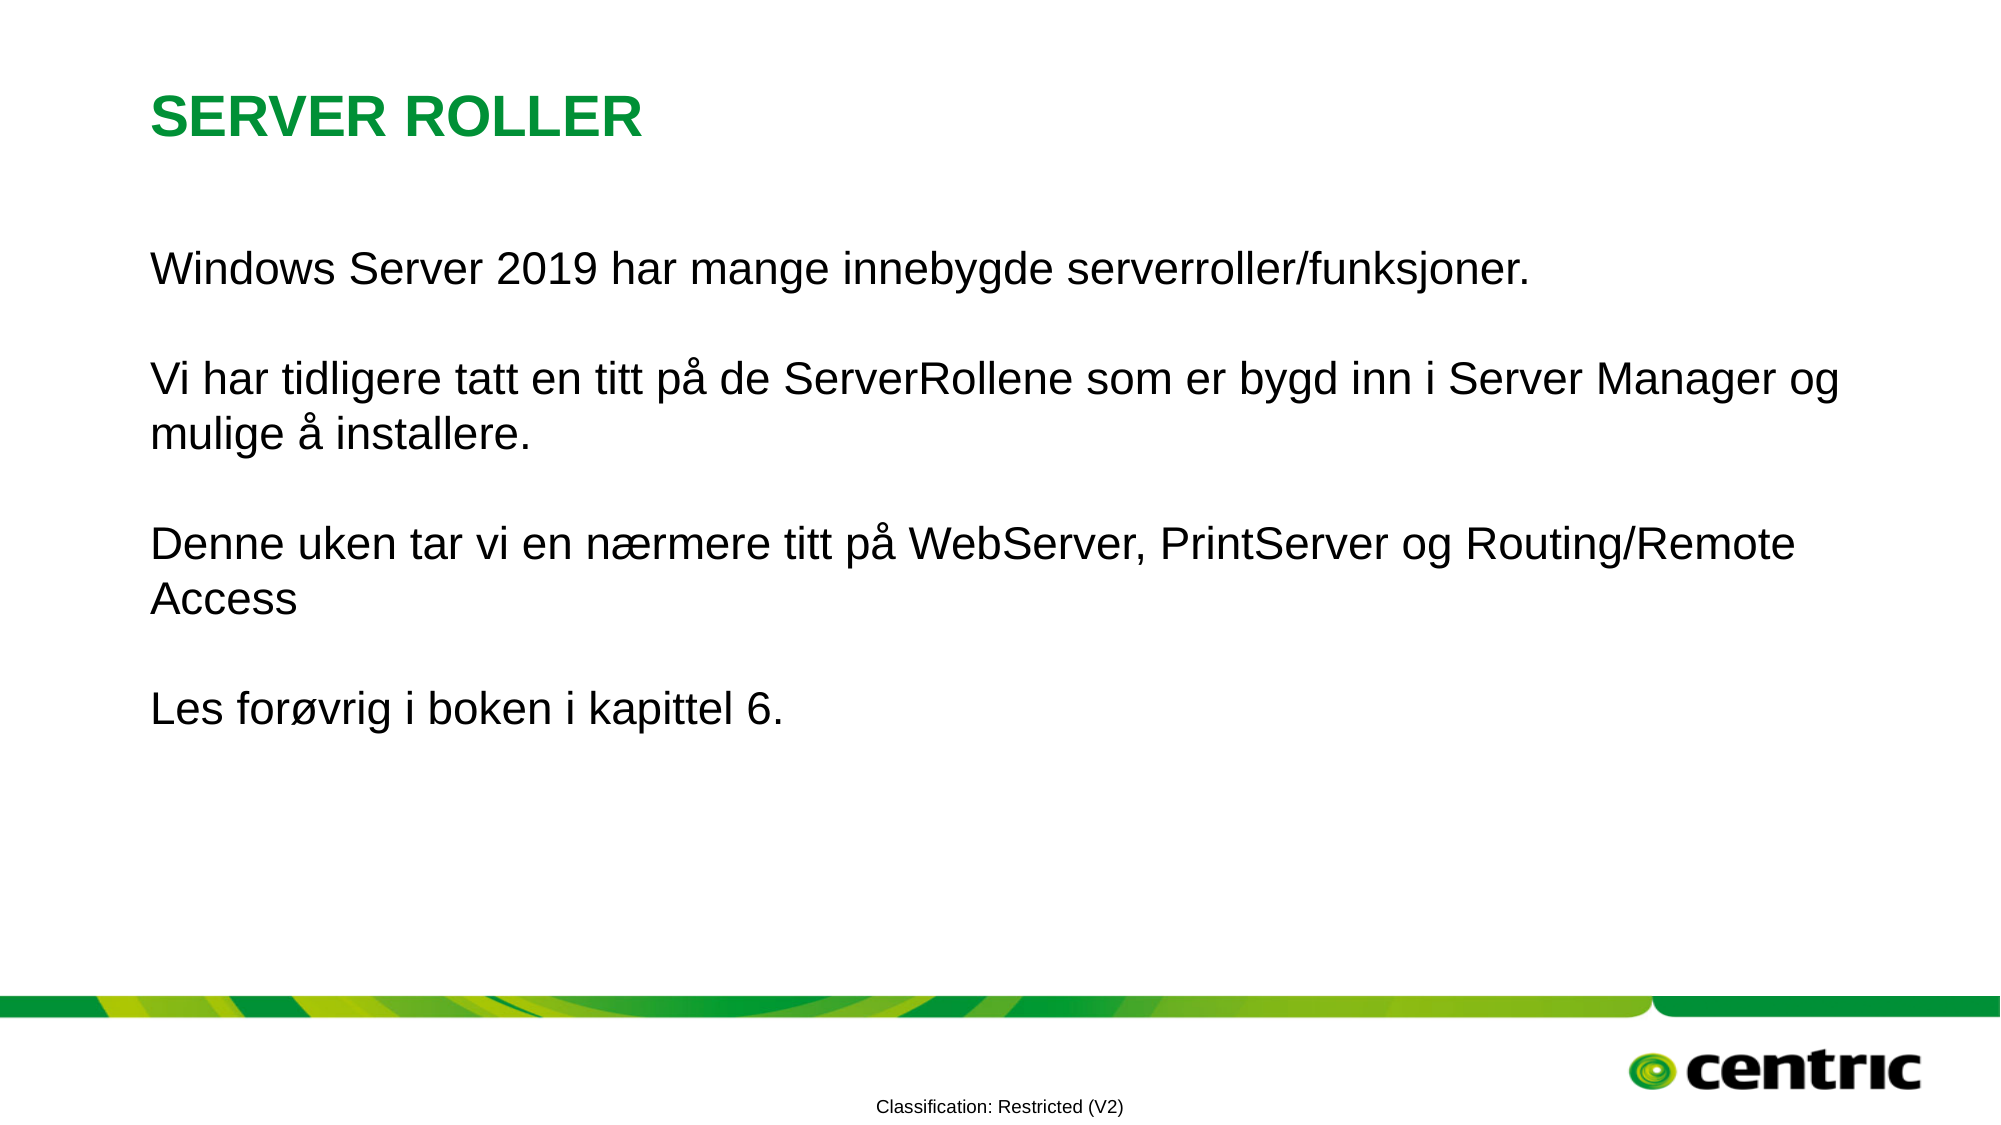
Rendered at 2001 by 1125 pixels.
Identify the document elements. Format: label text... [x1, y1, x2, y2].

title Server roller [135, 77, 1921, 213]
picture [0, 995, 2000, 1125]
list Windows Server 2019 har mange innebygde serverroller/funksjoner. Vi har tidligere tatt en titt på de ServerRollene som er bygd inn i Server Manager og mulige å installere. Denne uken tar vi en nærmere titt på WebServer, PrintServer og Routing/Remote Access Les forøvrig i boken i kapittel 6. [135, 231, 1921, 975]
